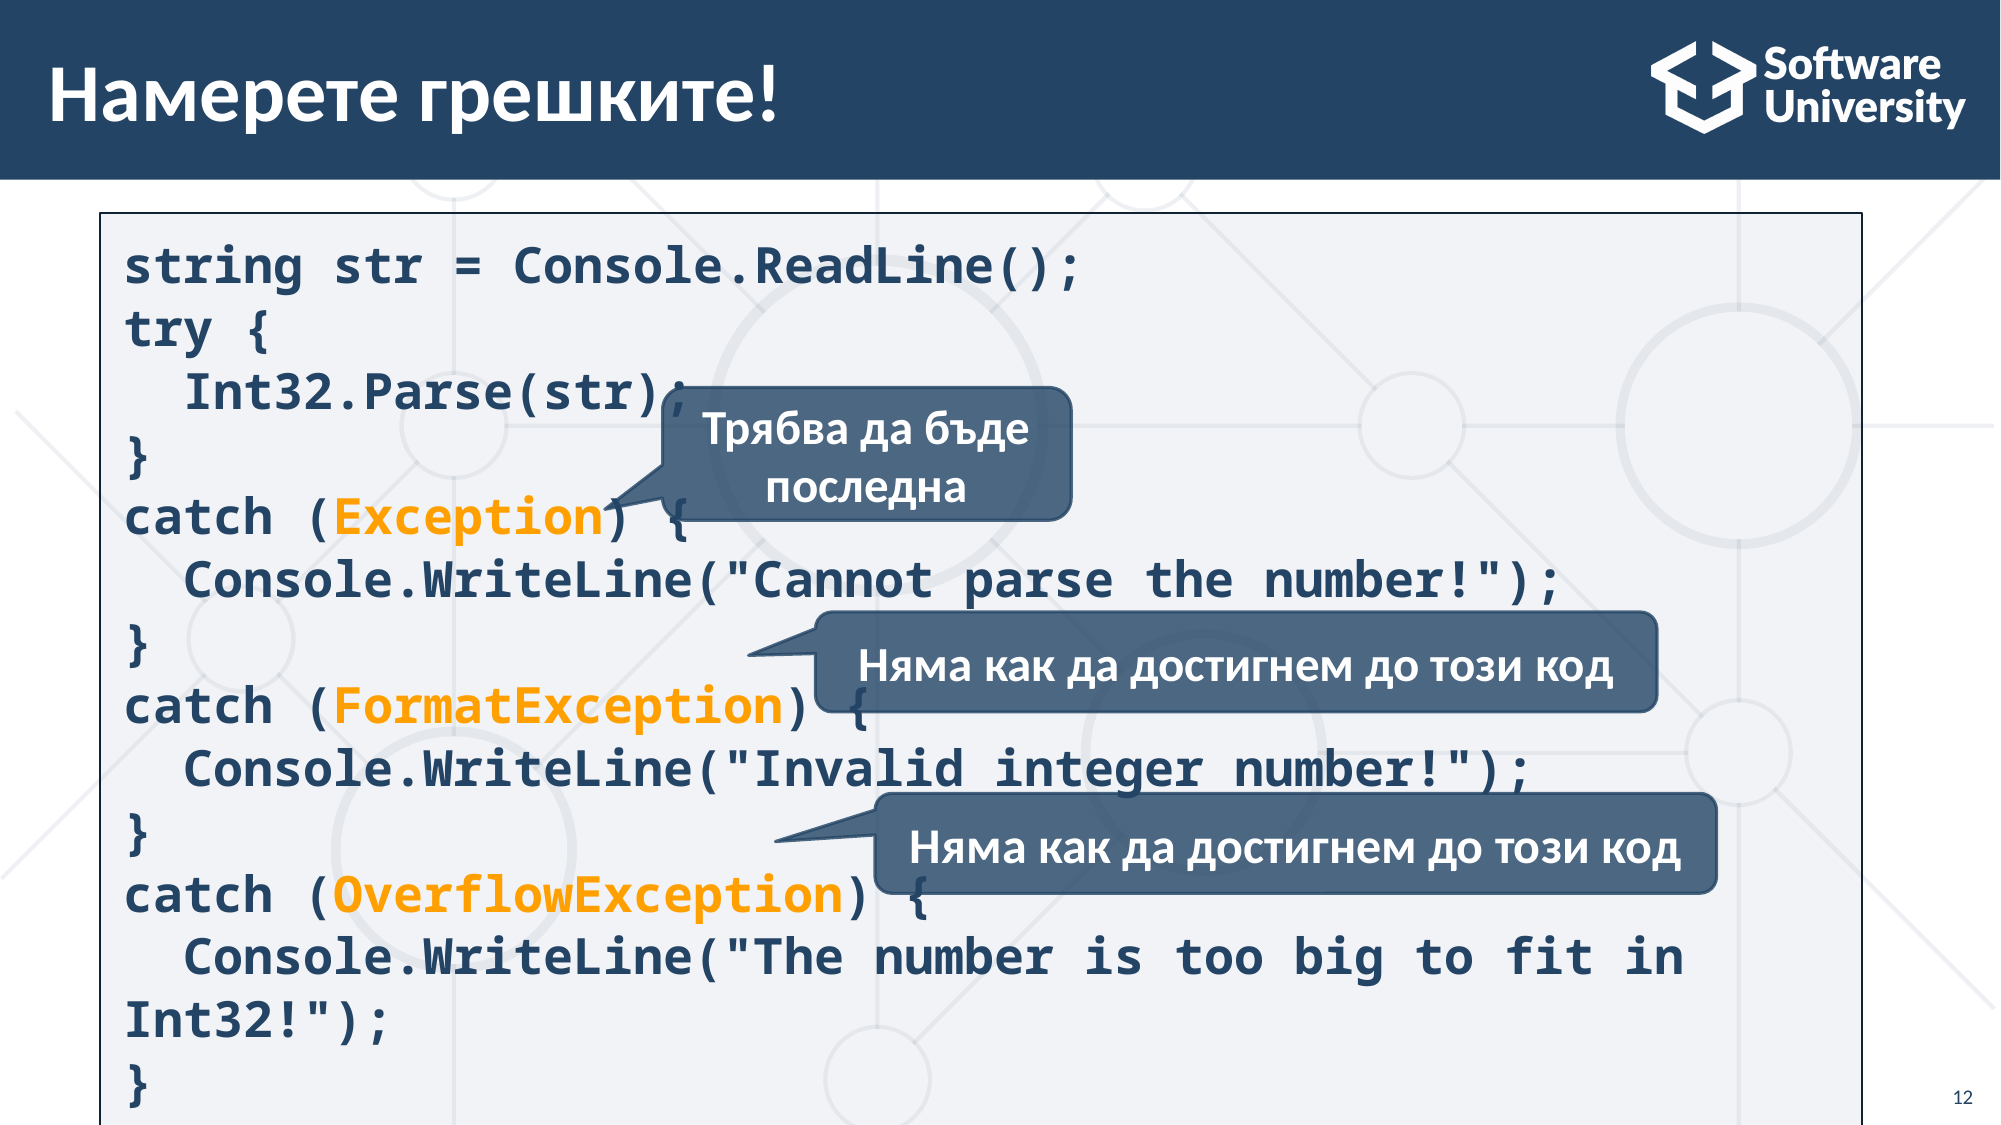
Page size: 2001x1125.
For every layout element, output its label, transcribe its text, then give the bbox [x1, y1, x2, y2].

text_box Трябва да бъде последна [602, 385, 1074, 523]
text_box Няма как да достигнем до този код [746, 609, 1660, 715]
text_box Няма как да достигнем до този код [773, 791, 1719, 896]
picture [1651, 41, 1966, 134]
text_box string str = Console.ReadLine(); try { Int32.Parse(str); } catch (Exception) { Console.WriteLine("Cannot parse the number!"); } catch (FormatException) { Console.WriteLine("Invalid integer number!"); } catch (OverflowException) { Console.WriteLine("The number is too big to fit in Int32!"); } [100, 213, 1863, 1125]
slide_number 12 [1927, 1067, 1989, 1117]
title Намерете грешките! [31, 16, 1625, 162]
